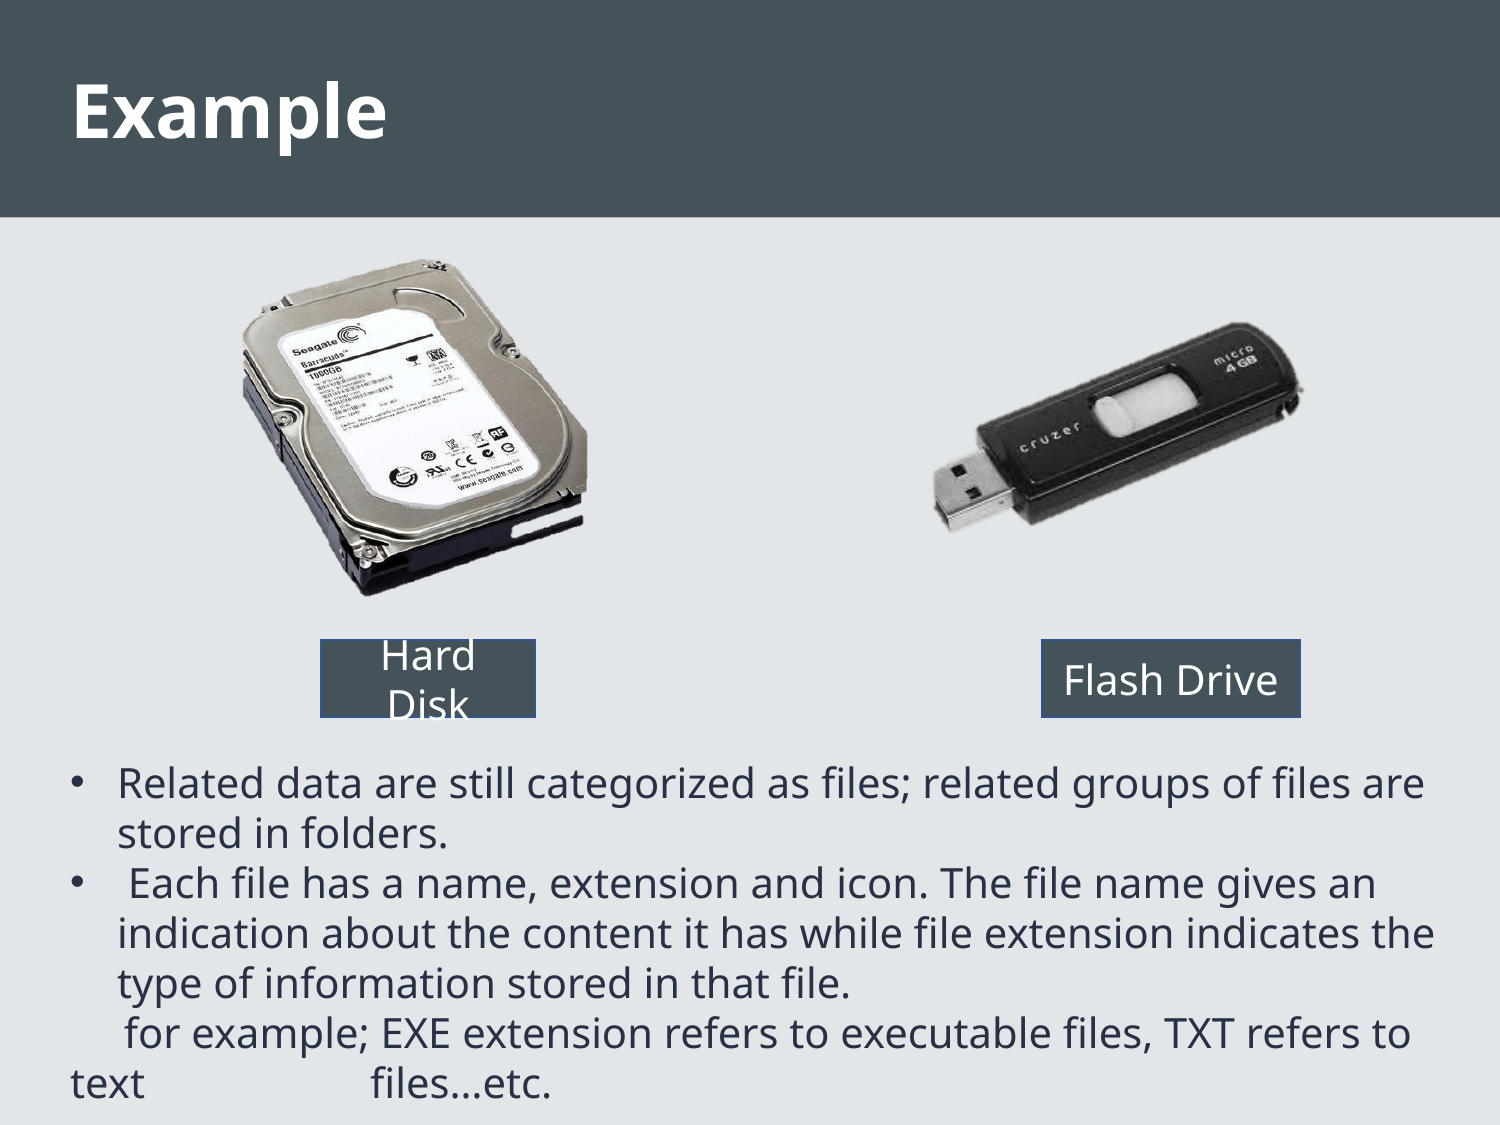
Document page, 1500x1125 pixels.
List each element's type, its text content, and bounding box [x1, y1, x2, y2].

text_box Related data are still categorized as files; related groups of files are stored in folders. Each file has a name, extension and icon. The file name gives an indication about the content it has while file extension indicates the type of information stored in that file. for example; EXE extension refers to executable files, TXT refers to text files…etc. [55, 749, 1480, 1114]
title Example [55, 0, 1432, 218]
picture [889, 295, 1351, 563]
text_box Flash Drive [1041, 639, 1301, 718]
text_box Hard Disk [320, 644, 536, 718]
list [200, 214, 630, 644]
